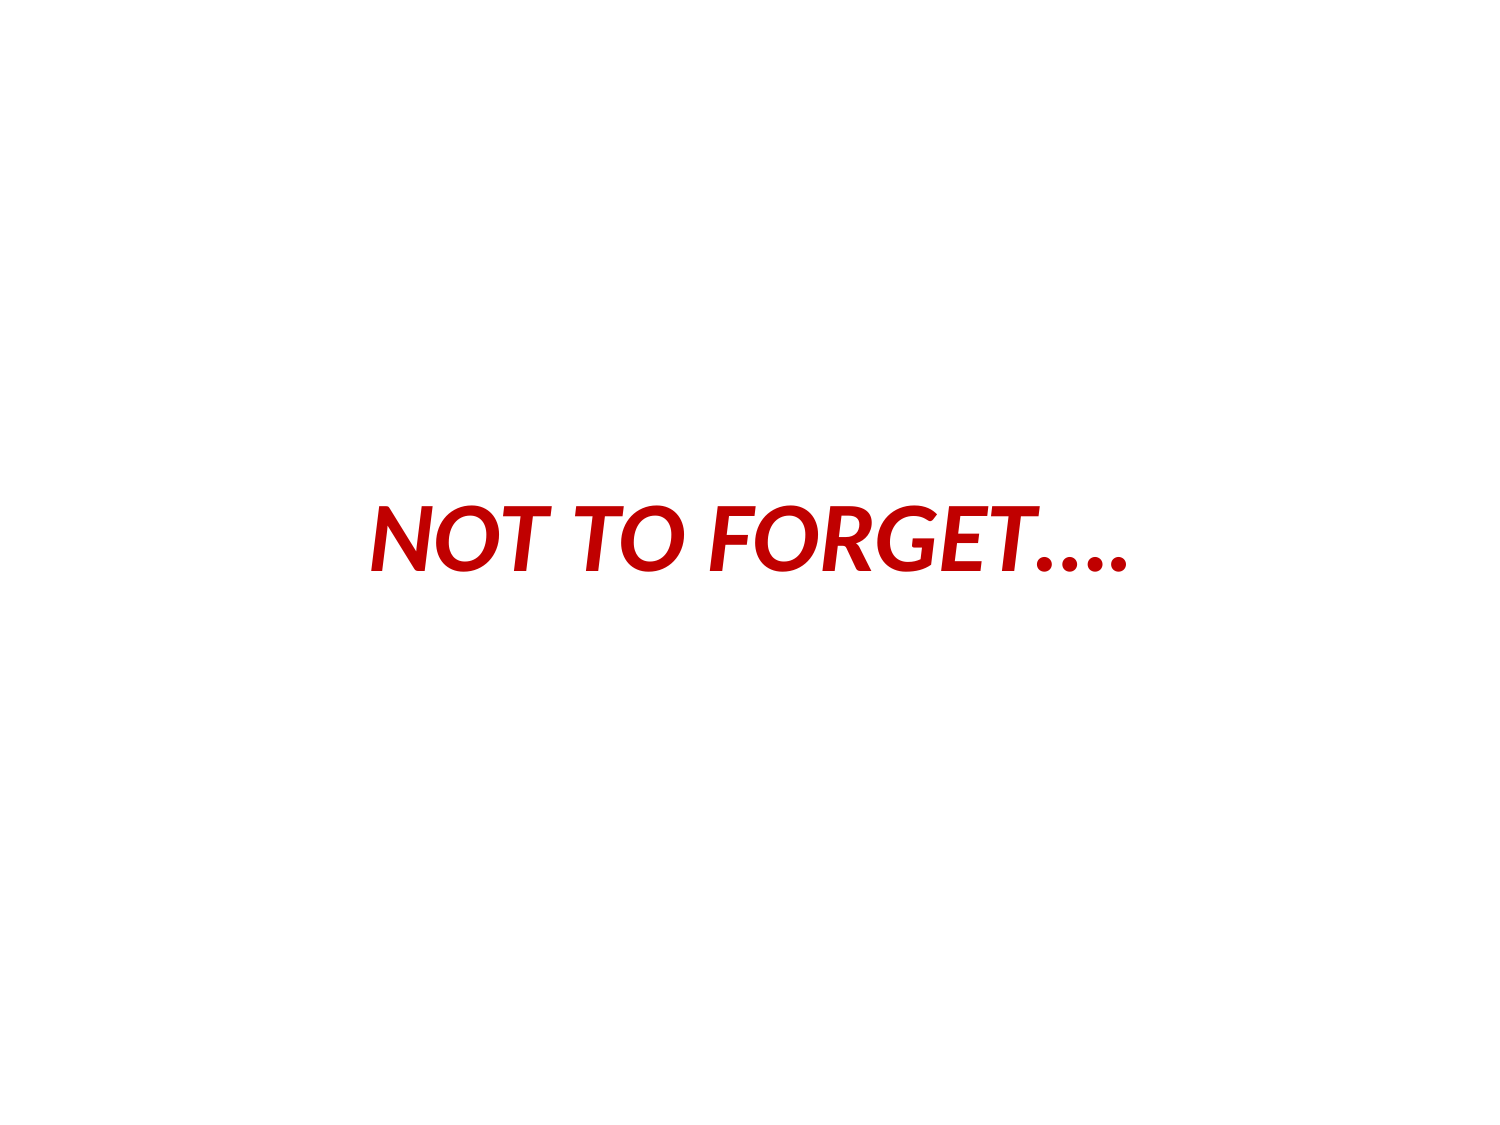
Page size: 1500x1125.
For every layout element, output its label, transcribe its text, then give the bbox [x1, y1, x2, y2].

title NOT TO FORGET…. [87, 437, 1438, 625]
